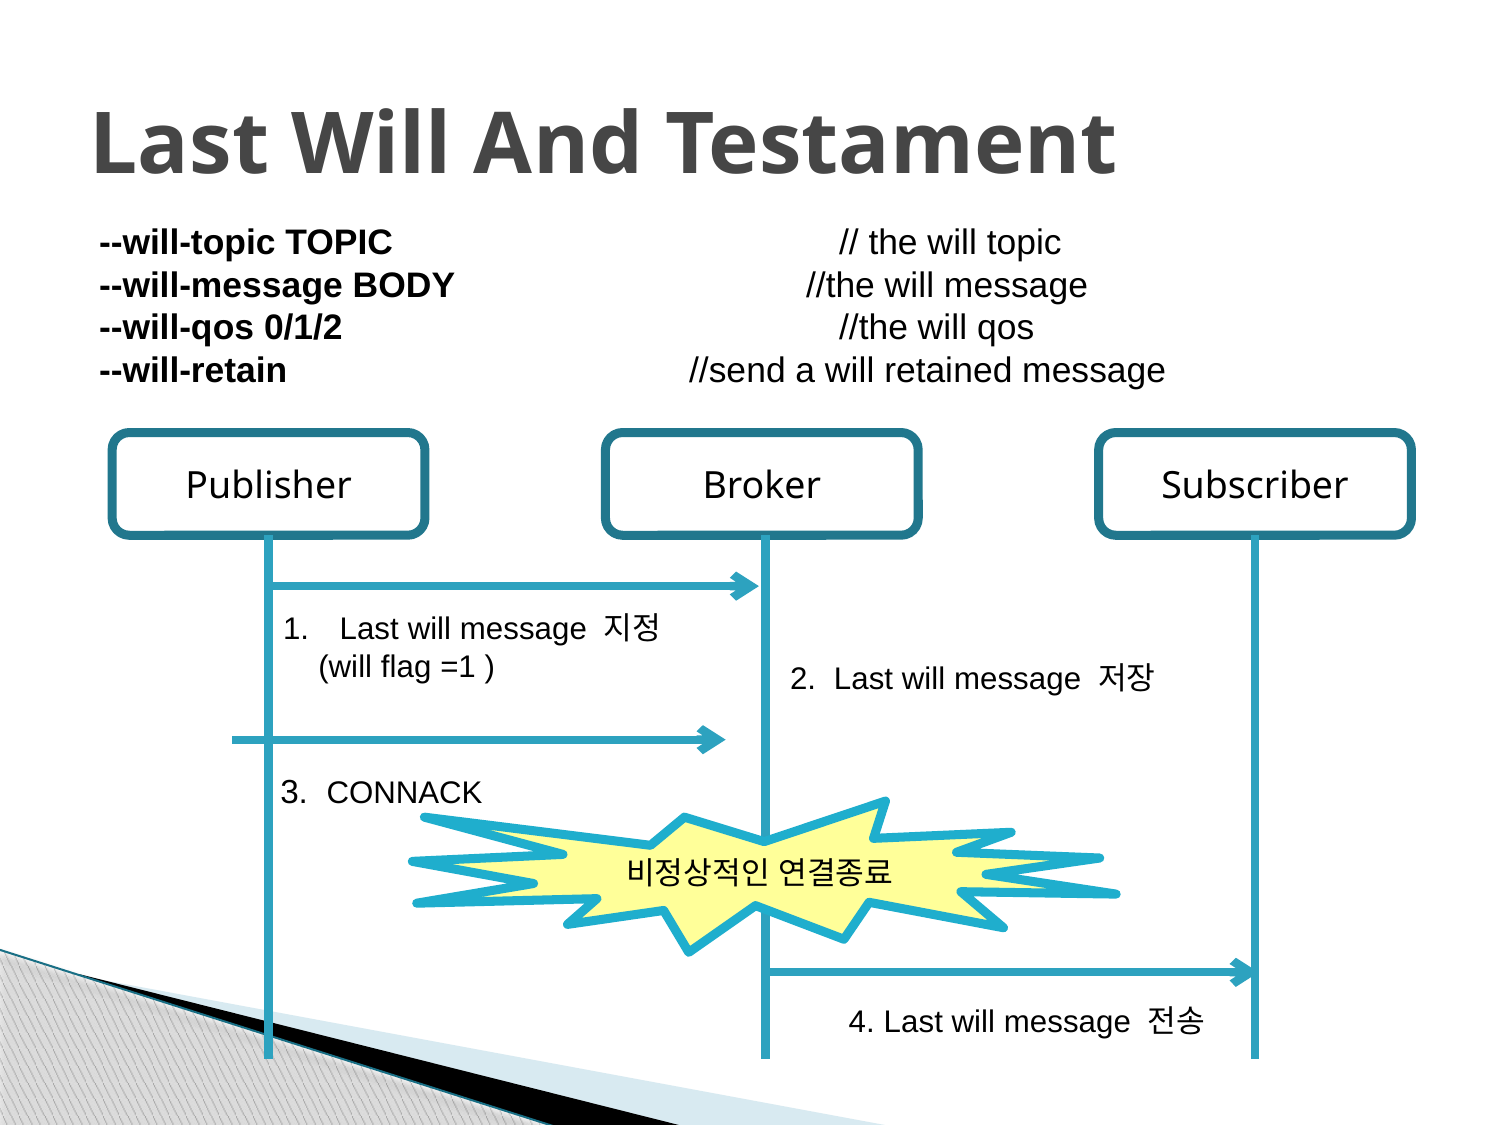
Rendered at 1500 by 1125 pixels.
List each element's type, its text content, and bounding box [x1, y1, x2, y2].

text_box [111, 432, 1412, 1059]
text_box --will-topic TOPIC // the will topic --will-message BODY //the will message --will-qos 0/1/2 //the will qos --will-retain //send a will retained message [64, 211, 1483, 397]
title Last Will And Testament [75, 45, 1425, 211]
